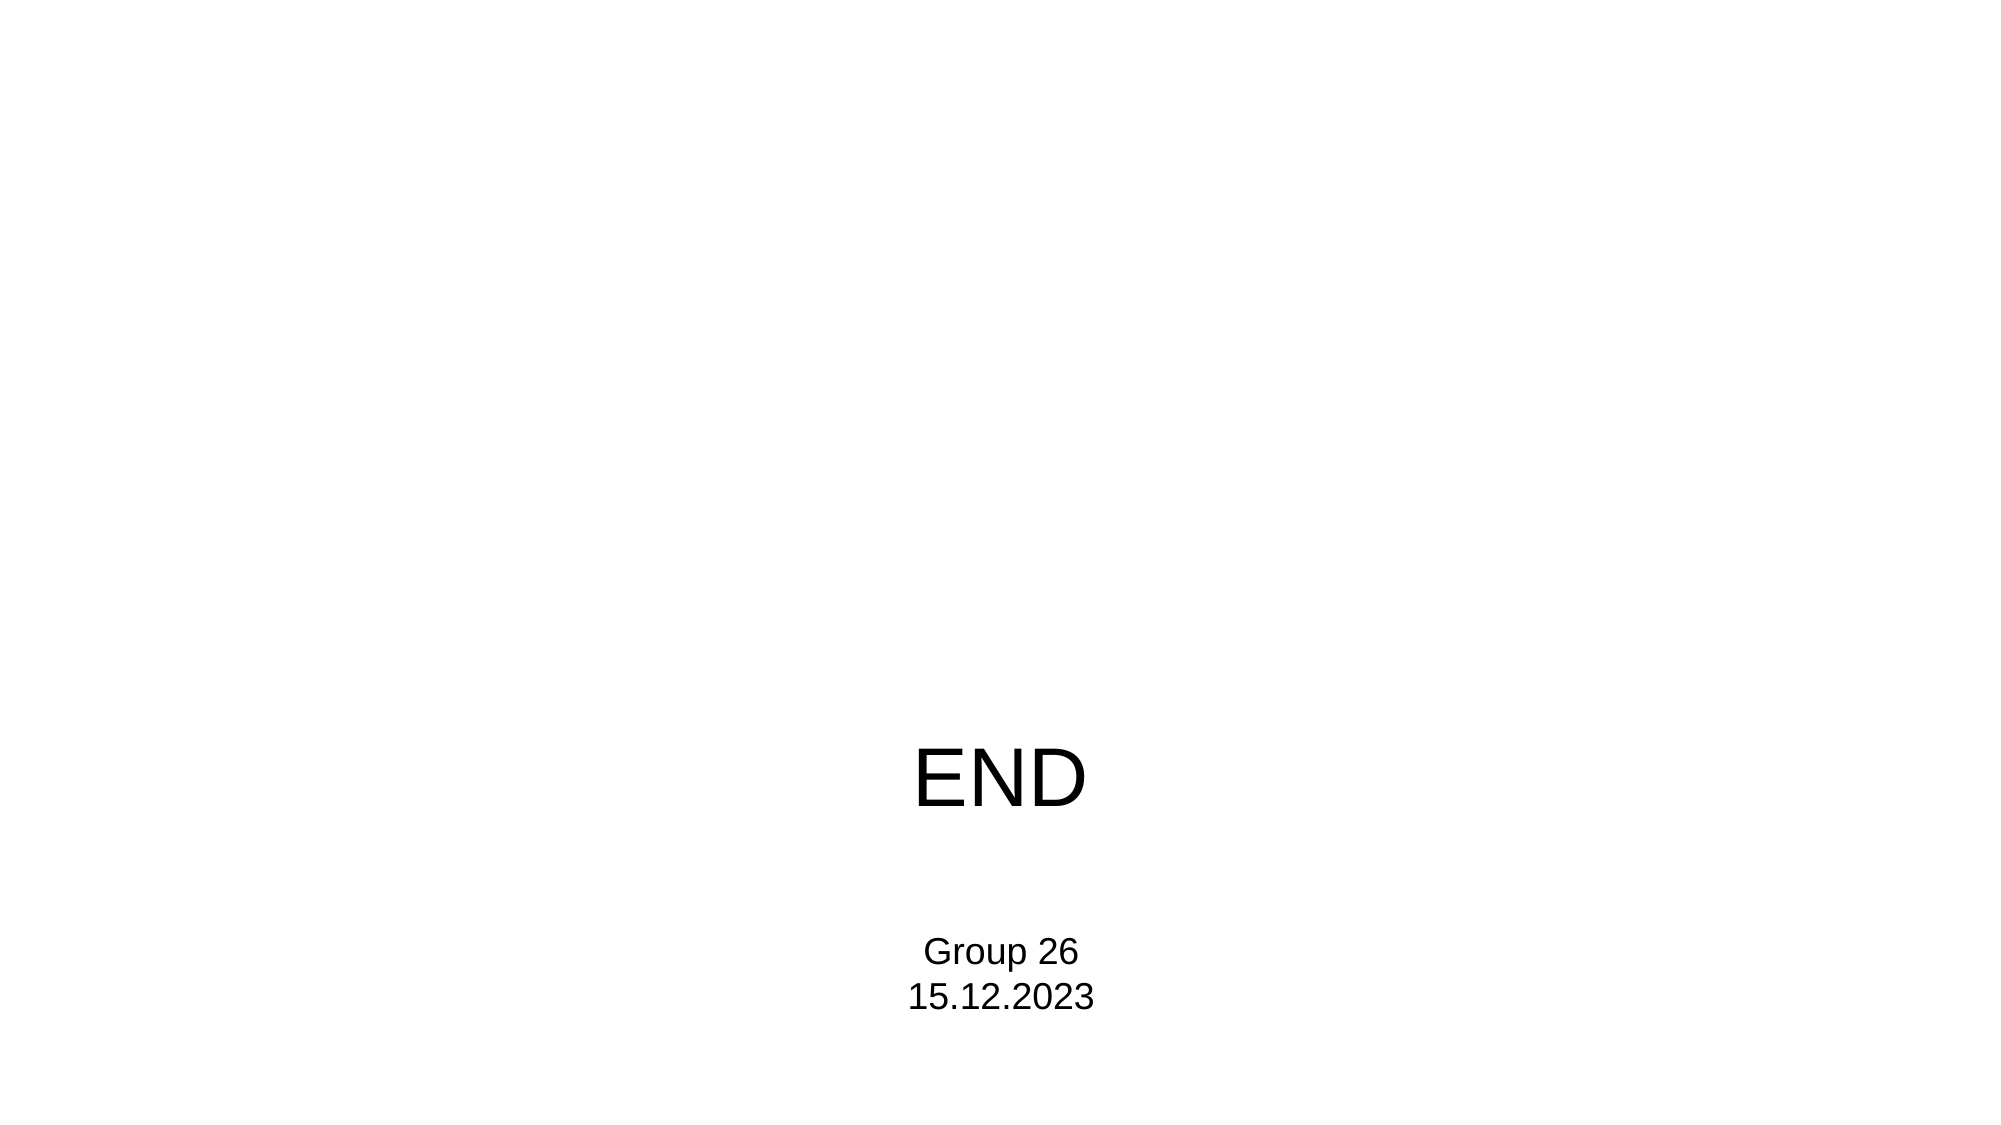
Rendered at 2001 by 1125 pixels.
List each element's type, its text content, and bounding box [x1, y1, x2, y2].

text_box Group 26 15.12.2023 [517, 919, 1485, 1025]
text_box END [620, 715, 1381, 831]
